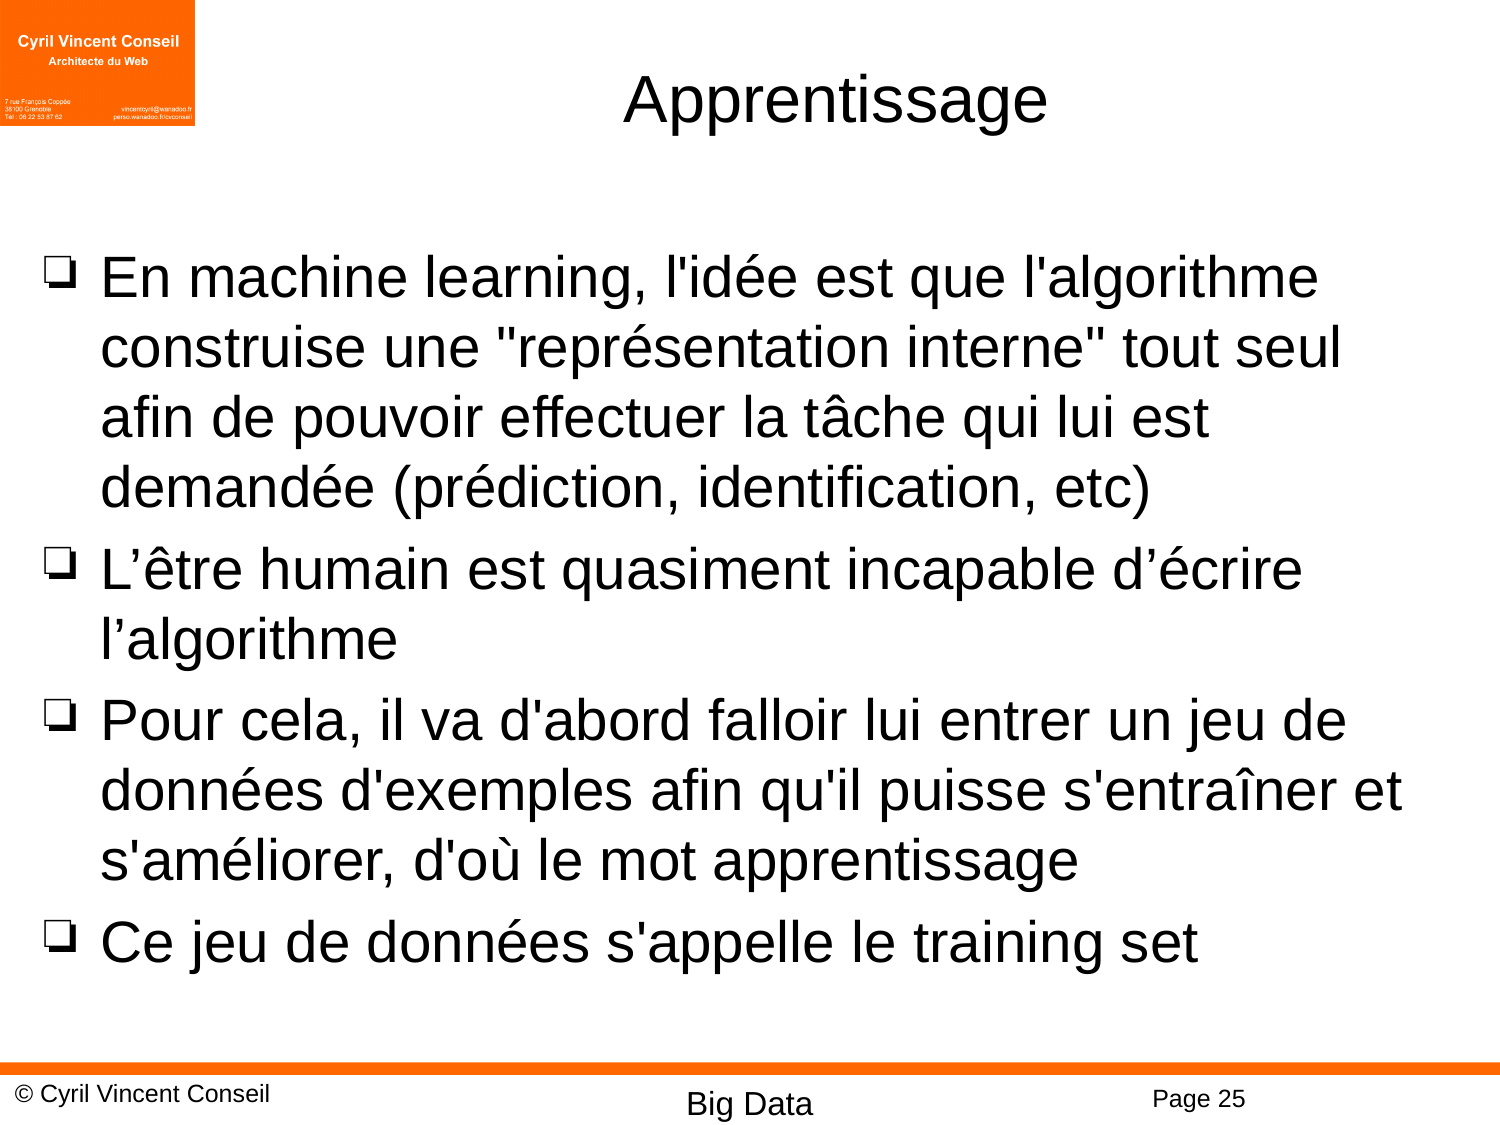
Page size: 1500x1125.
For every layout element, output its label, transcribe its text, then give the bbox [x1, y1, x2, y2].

picture [0, 0, 195, 126]
title Apprentissage [194, 2, 1480, 190]
list En machine learning, l'idée est que l'algorithme construise une "représentation interne" tout seul afin de pouvoir effectuer la tâche qui lui est demandée (prédiction, identification, etc) L’être humain est quasiment incapable d’écrire l’algorithme Pour cela, il va d'abord falloir lui entrer un jeu de données d'exemples afin qu'il puisse s'entraîner et s'améliorer, d'où le mot apprentissage Ce jeu de données s'appelle le training set [29, 231, 1468, 1059]
